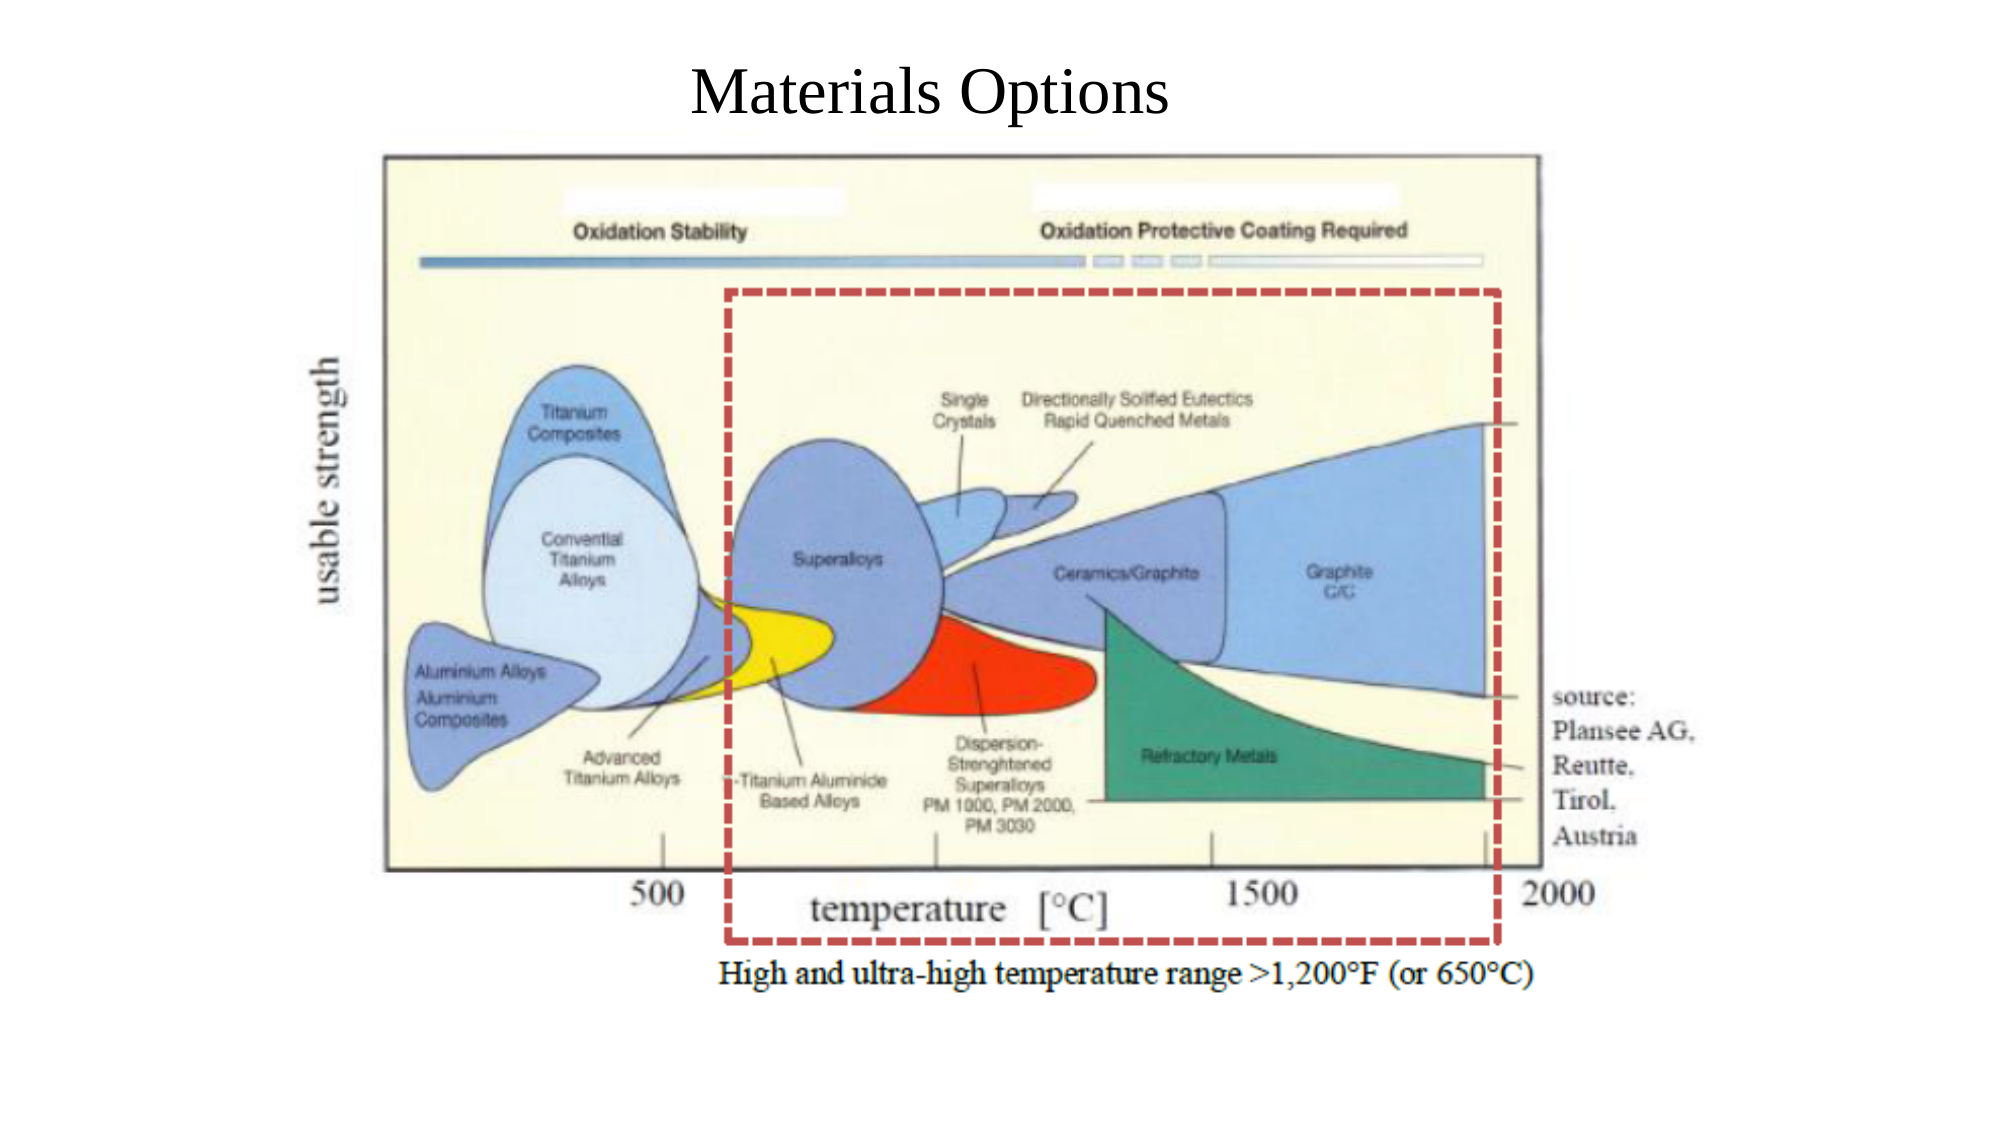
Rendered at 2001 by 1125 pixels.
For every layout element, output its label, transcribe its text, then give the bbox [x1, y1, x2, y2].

picture [263, 118, 1731, 1011]
text_box Materials Options [675, 39, 1187, 118]
